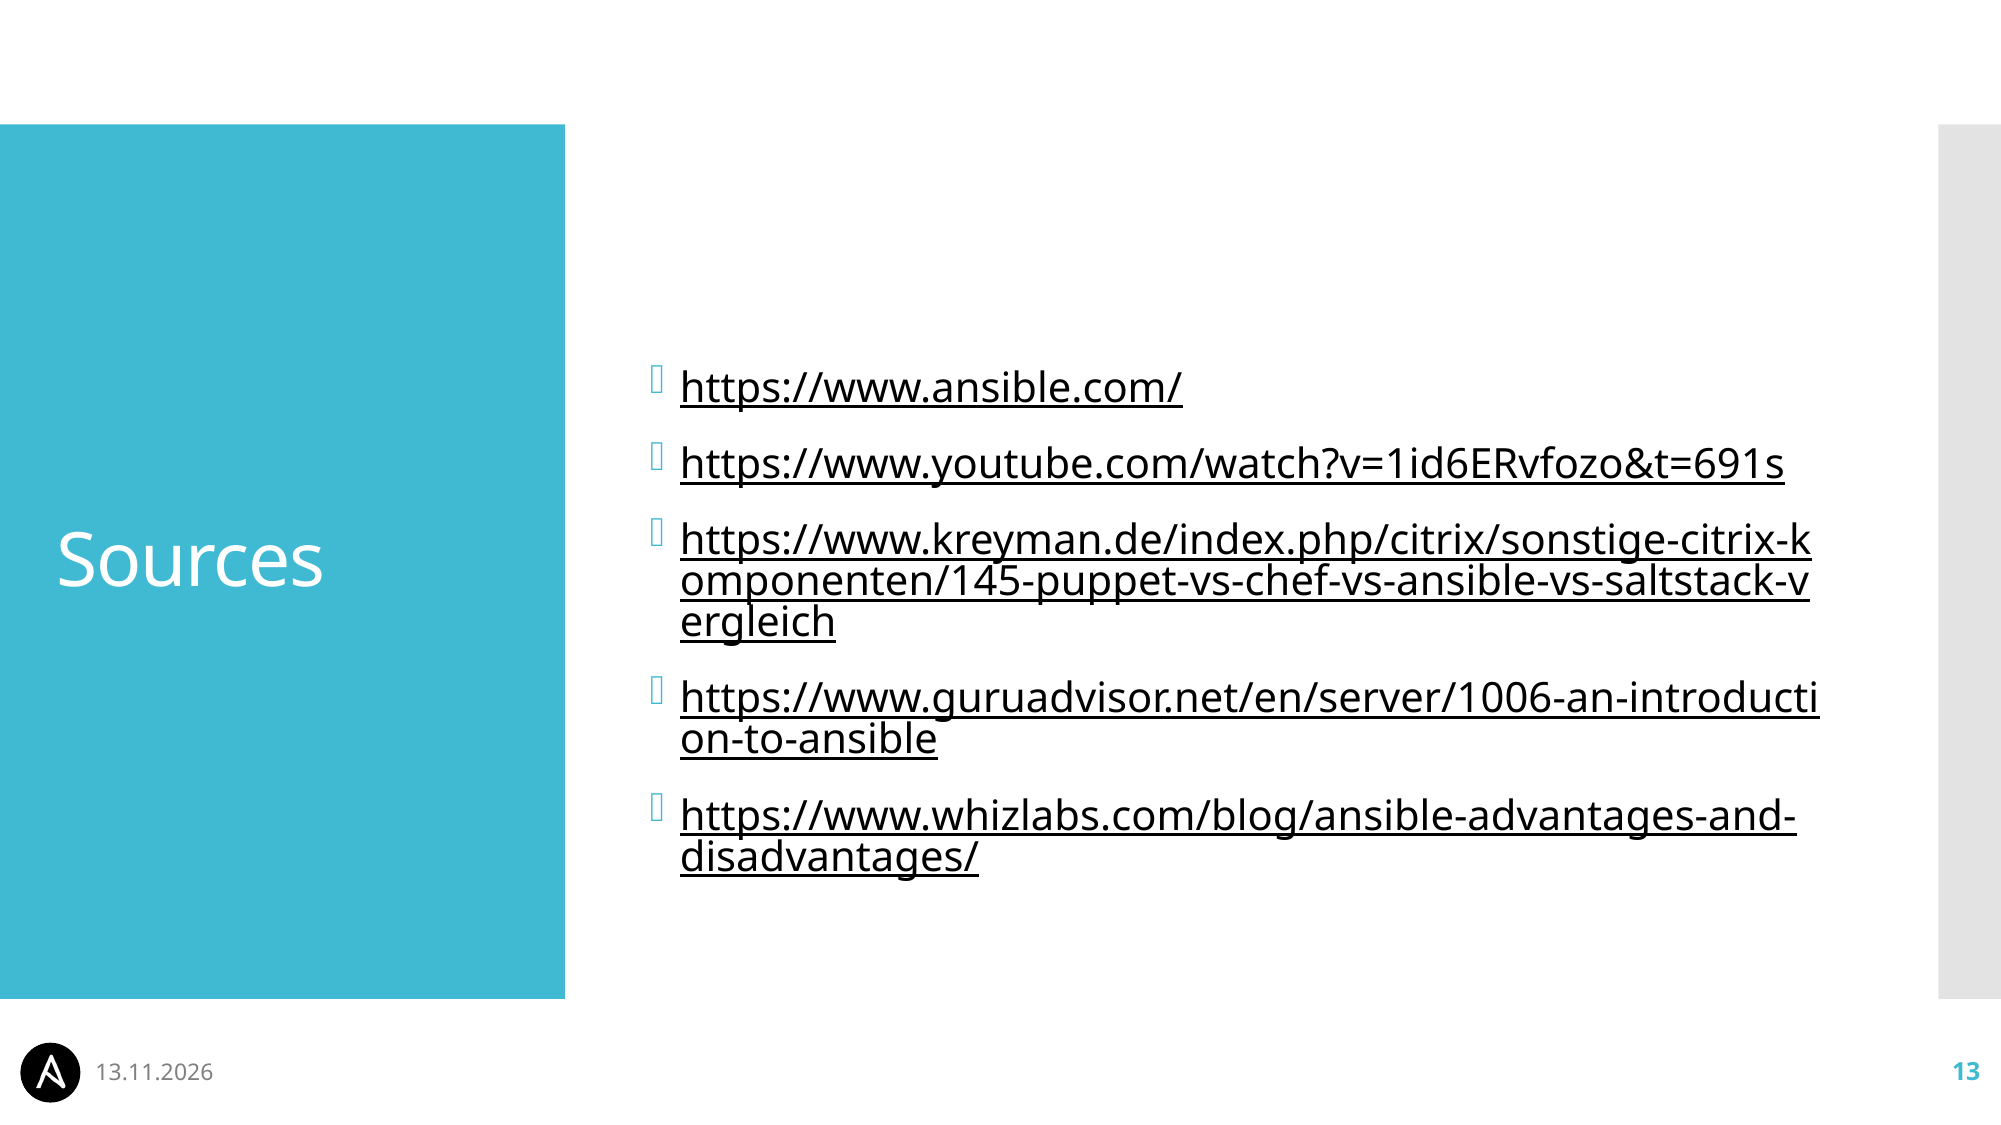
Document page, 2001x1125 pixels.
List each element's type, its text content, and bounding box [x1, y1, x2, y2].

title Sources [41, 184, 525, 940]
picture [20, 1042, 80, 1103]
list https://www.ansible.com/ https://www.youtube.com/watch?v=1id6ERvfozo&t=691s https://www.kreyman.de/index.php/citrix/sonstige-citrix-komponenten/145-puppet-vs-chef-vs-ansible-vs-saltstack-vergleich https://www.guruadvisor.net/en/server/1006-an-introduction-to-ansible https://www.whizlabs.com/blog/ansible-advantages-and-disadvantages/ [634, 141, 1835, 982]
slide_number 13 [1744, 1042, 1996, 1103]
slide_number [80, 1042, 531, 1103]
